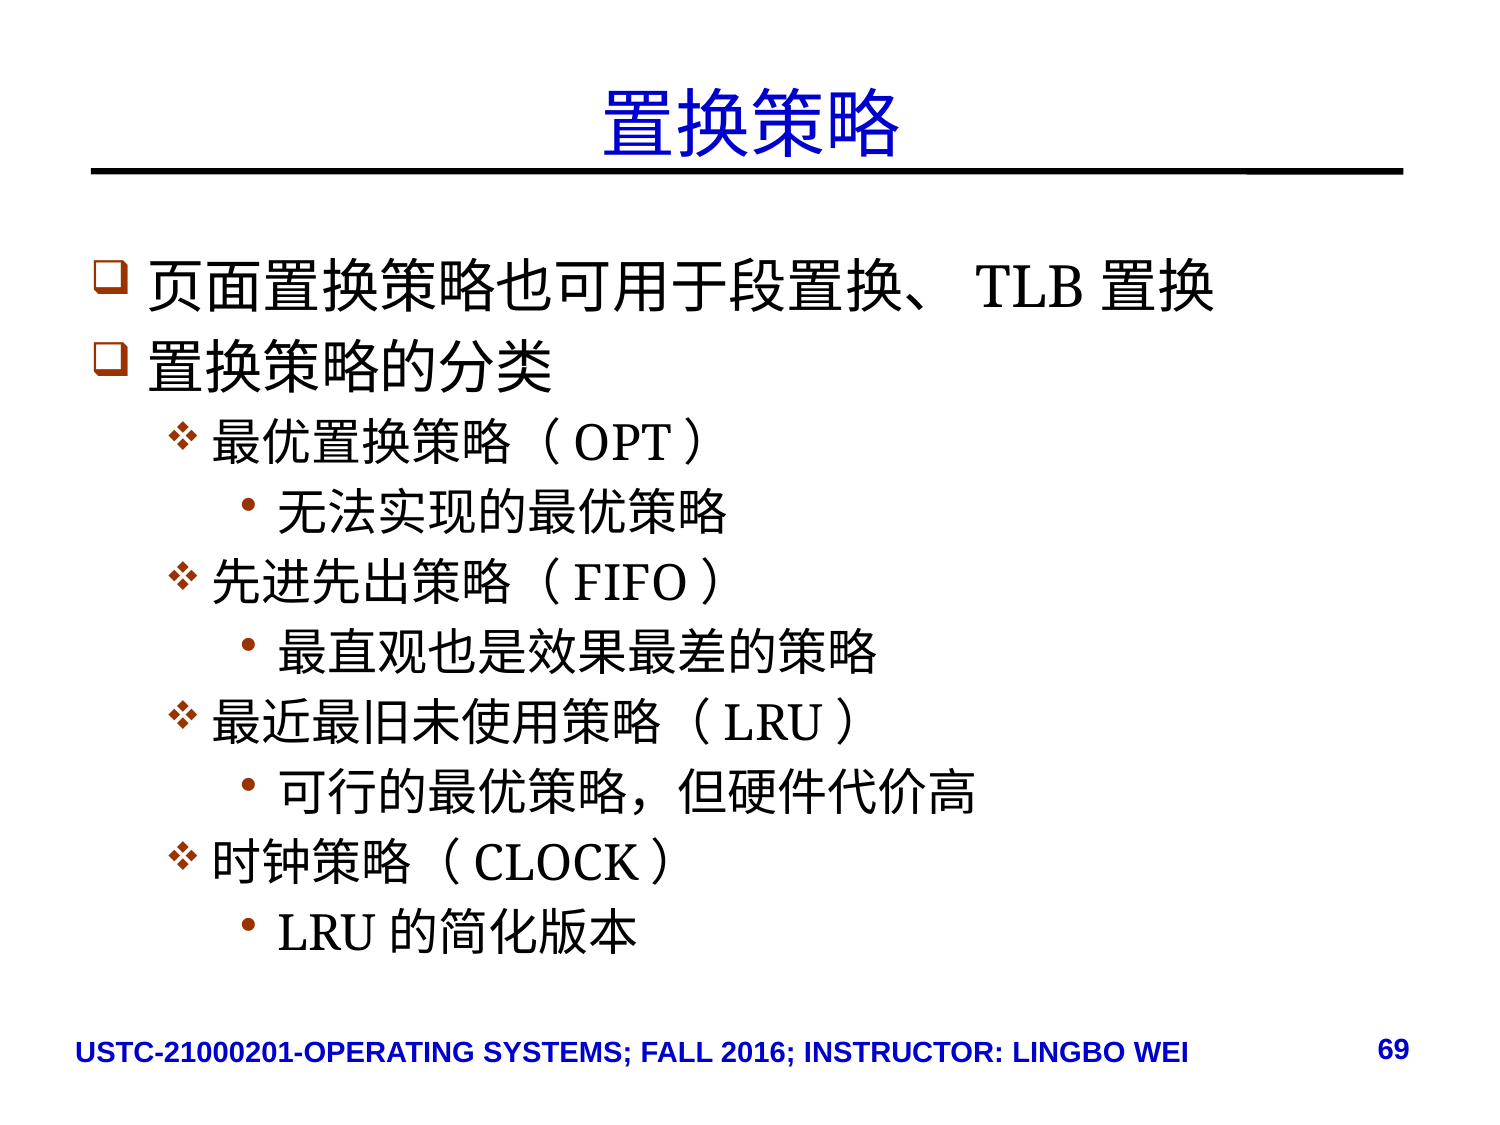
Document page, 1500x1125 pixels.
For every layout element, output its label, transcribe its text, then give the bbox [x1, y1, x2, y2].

footer USTC-21000201-OPERATING SYSTEMS; FALL 2016; INSTRUCTOR: LINGBO WEI [59, 1025, 1243, 1105]
slide_number 69 [1273, 1022, 1426, 1102]
list 页面置换策略也可用于段置换、TLB置换 置换策略的分类 最优置换策略（OPT） 无法实现的最优策略 先进先出策略（FIFO） 最直观也是效果最差的策略 最近最旧未使用策略（LRU） 可行的最优策略，但硬件代价高 时钟策略（CLOCK） LRU的简化版本 [74, 241, 1426, 1004]
title 置换策略 [74, 27, 1426, 216]
